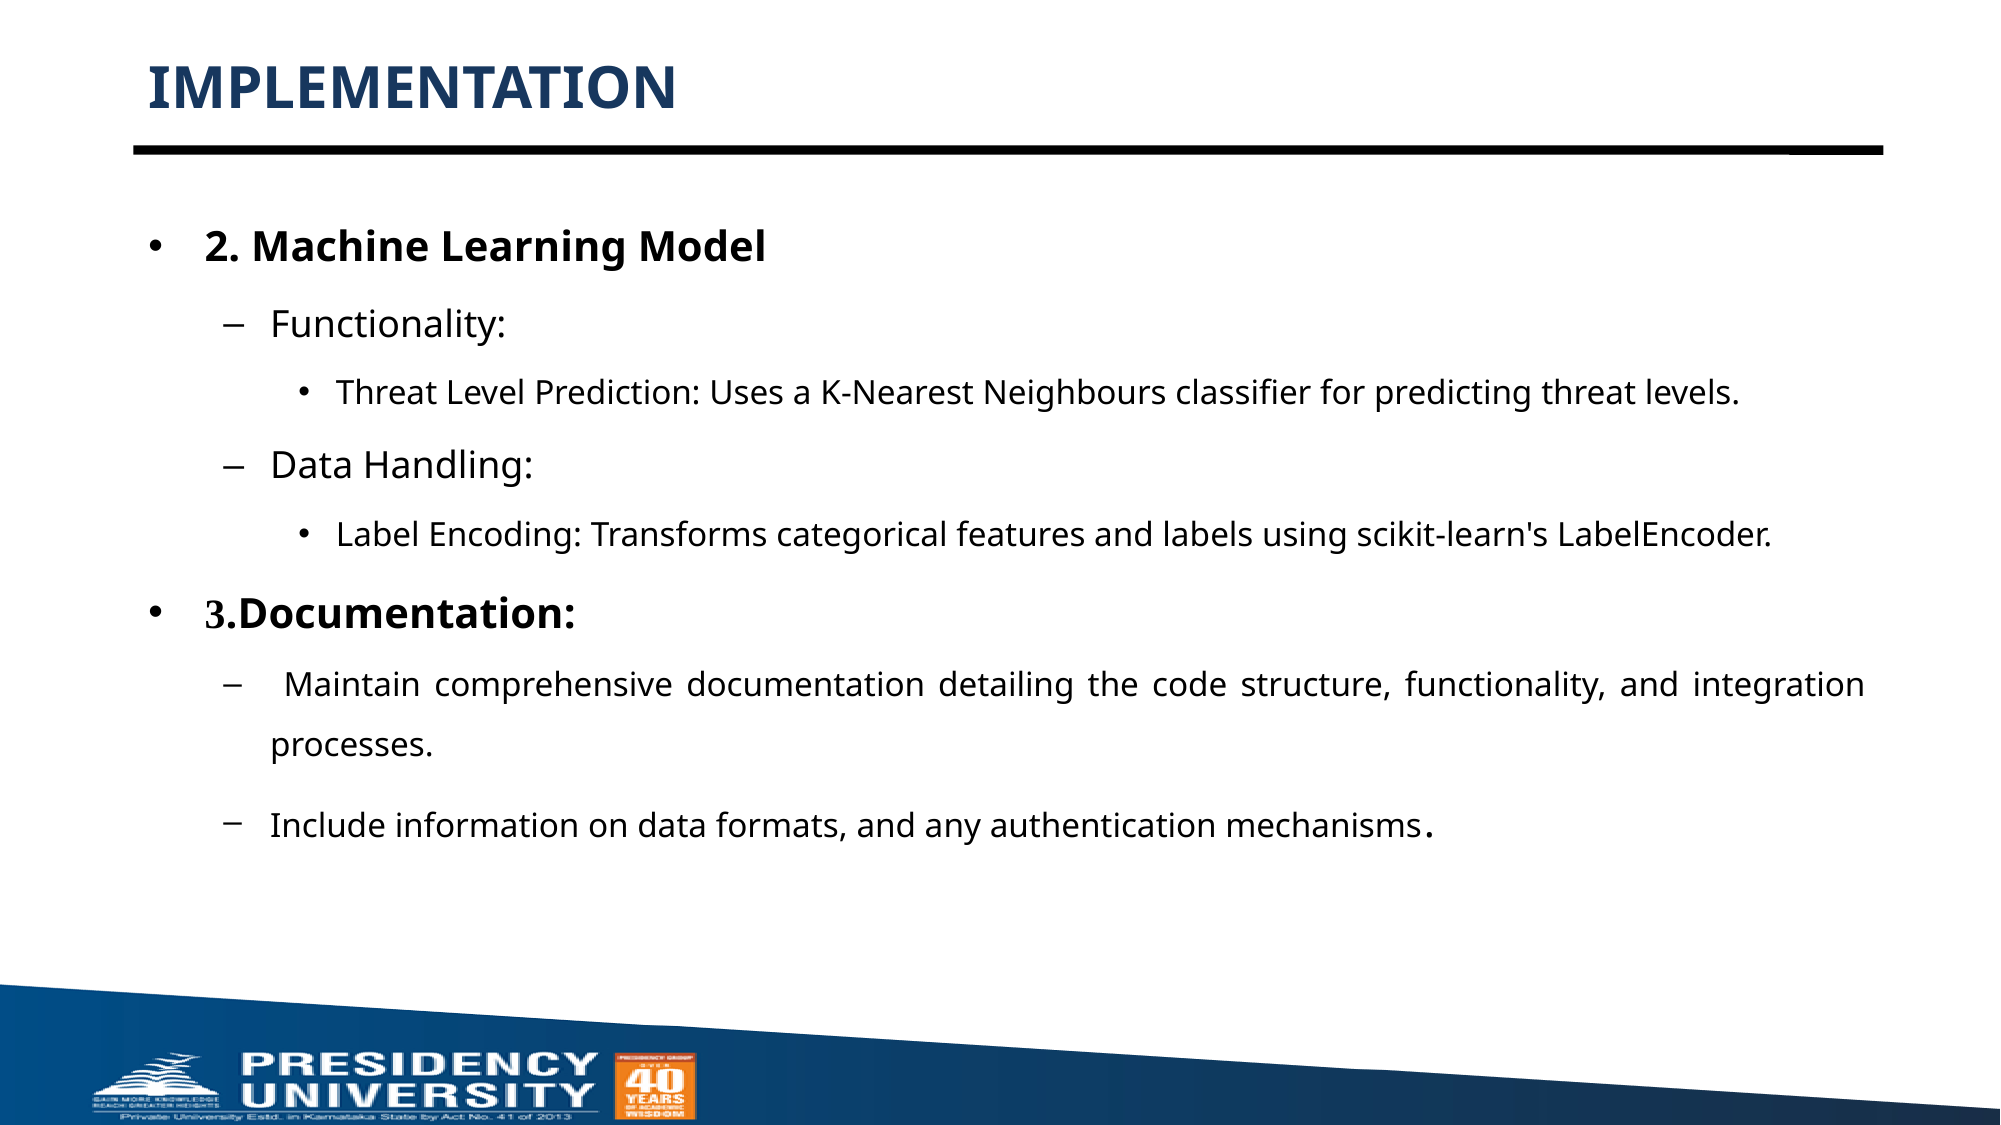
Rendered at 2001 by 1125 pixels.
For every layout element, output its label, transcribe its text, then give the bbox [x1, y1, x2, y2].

title IMPLEMENTATION [133, 45, 1884, 125]
list 2. Machine Learning Model Functionality: Threat Level Prediction: Uses a K-Nearest Neighbours classifier for predicting threat levels. Data Handling: Label Encoding: Transforms categorical features and labels using scikit-learn's LabelEncoder. 3.Documentation: Maintain comprehensive documentation detailing the code structure, functionality, and integration processes. Include information on data formats, and any authentication mechanisms. [133, 187, 1884, 1000]
picture [0, 982, 2000, 1125]
